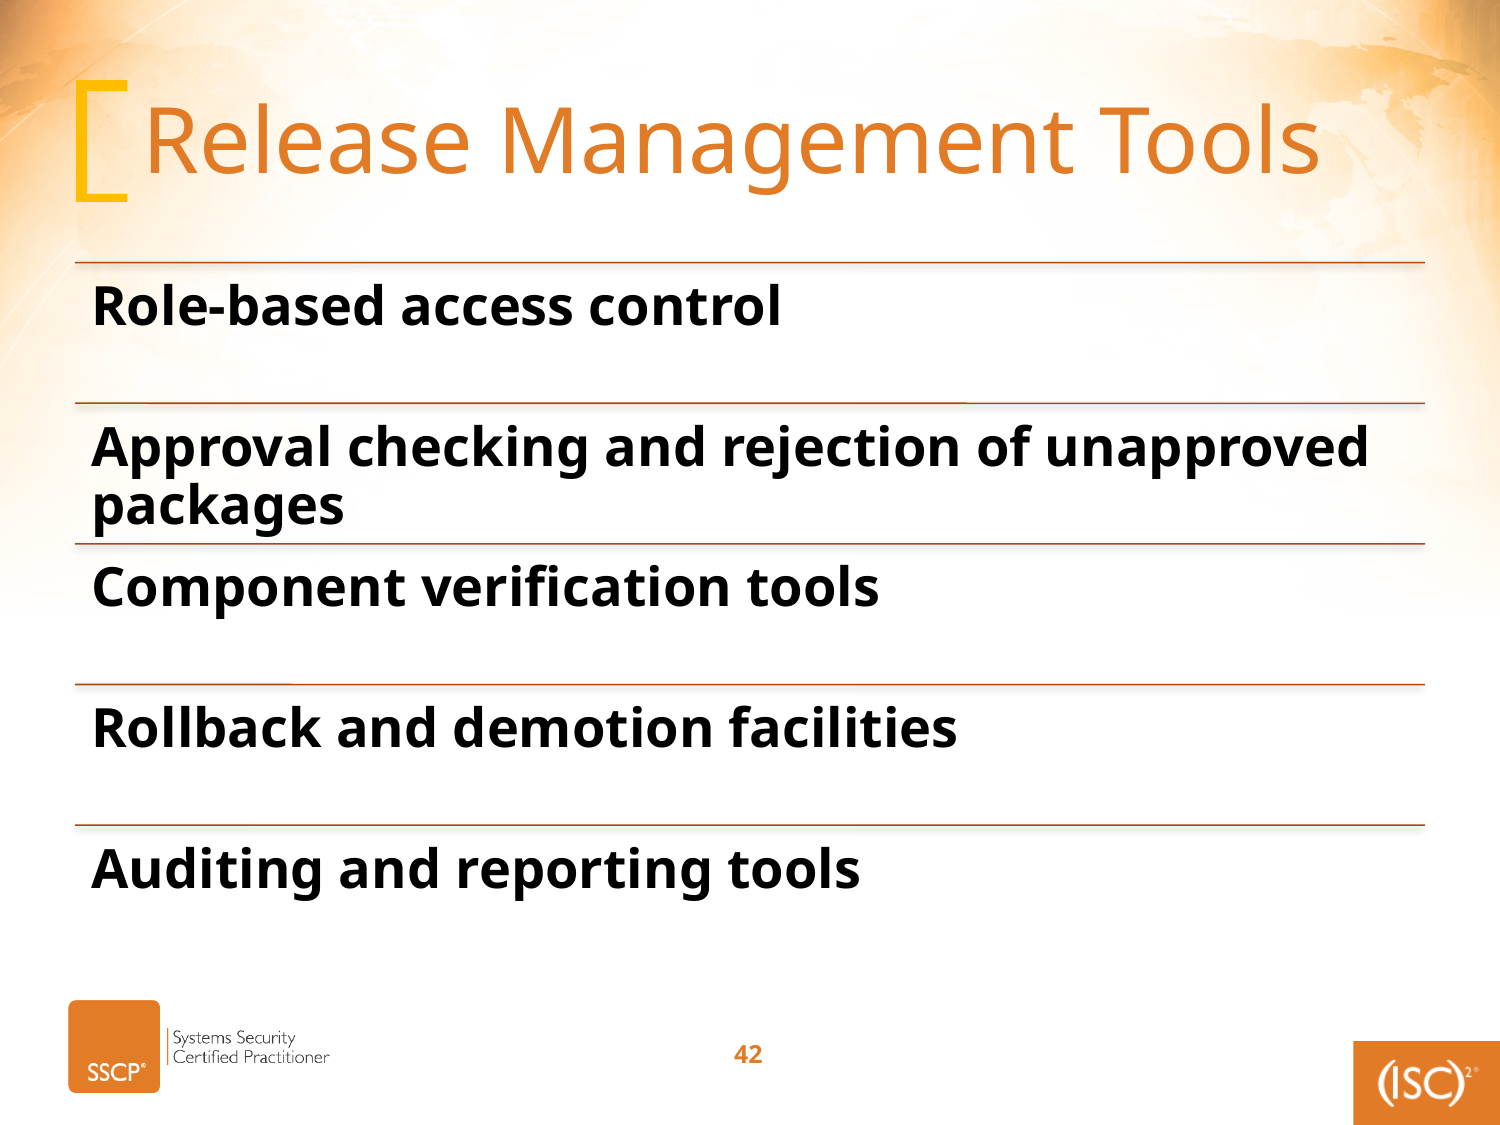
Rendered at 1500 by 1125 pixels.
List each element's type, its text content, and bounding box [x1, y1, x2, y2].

picture [0, 0, 1500, 615]
picture [60, 993, 417, 1100]
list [74, 262, 1426, 967]
title Release Management Tools [127, 75, 1443, 213]
